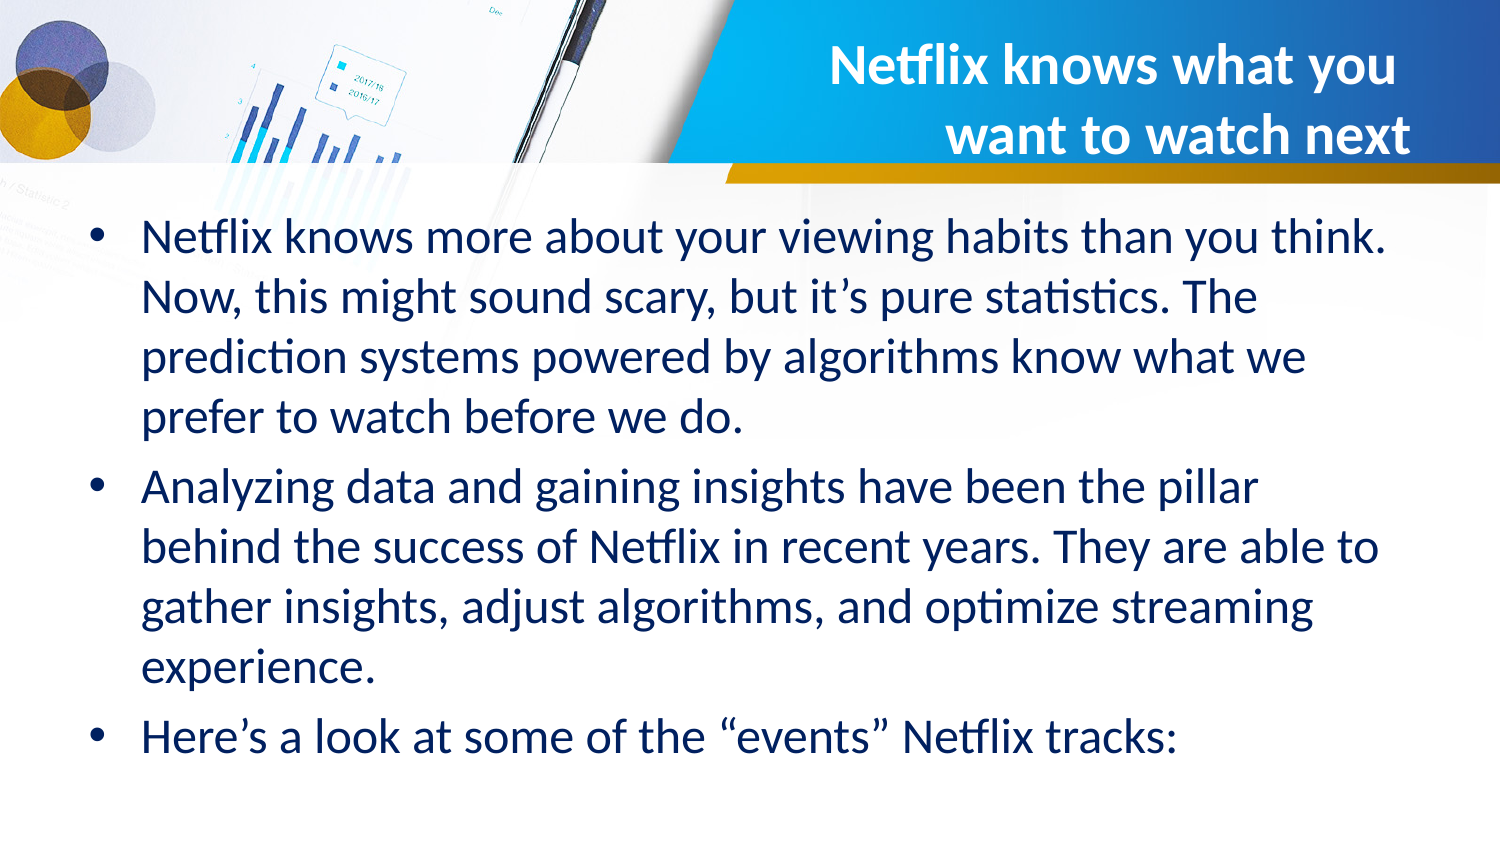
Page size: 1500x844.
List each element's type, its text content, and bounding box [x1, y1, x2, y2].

picture [990, 147, 1012, 154]
title Netflix knows what you want to watch next [73, 46, 1427, 147]
picture [971, 147, 981, 153]
list Netflix knows more about your viewing habits than you think. Now, this might sound scary, but it’s pure statistics. The prediction systems powered by algorithms know what we prefer to watch before we do. Analyzing data and gaining insights have been the pillar behind the success of Netflix in recent years. They are able to gather insights, adjust algorithms, and optimize streaming experience. Here’s a look at some of the “events” Netflix tracks: [73, 196, 1427, 773]
picture [0, 0, 1500, 844]
picture [1052, 147, 1065, 156]
picture [953, 147, 962, 153]
